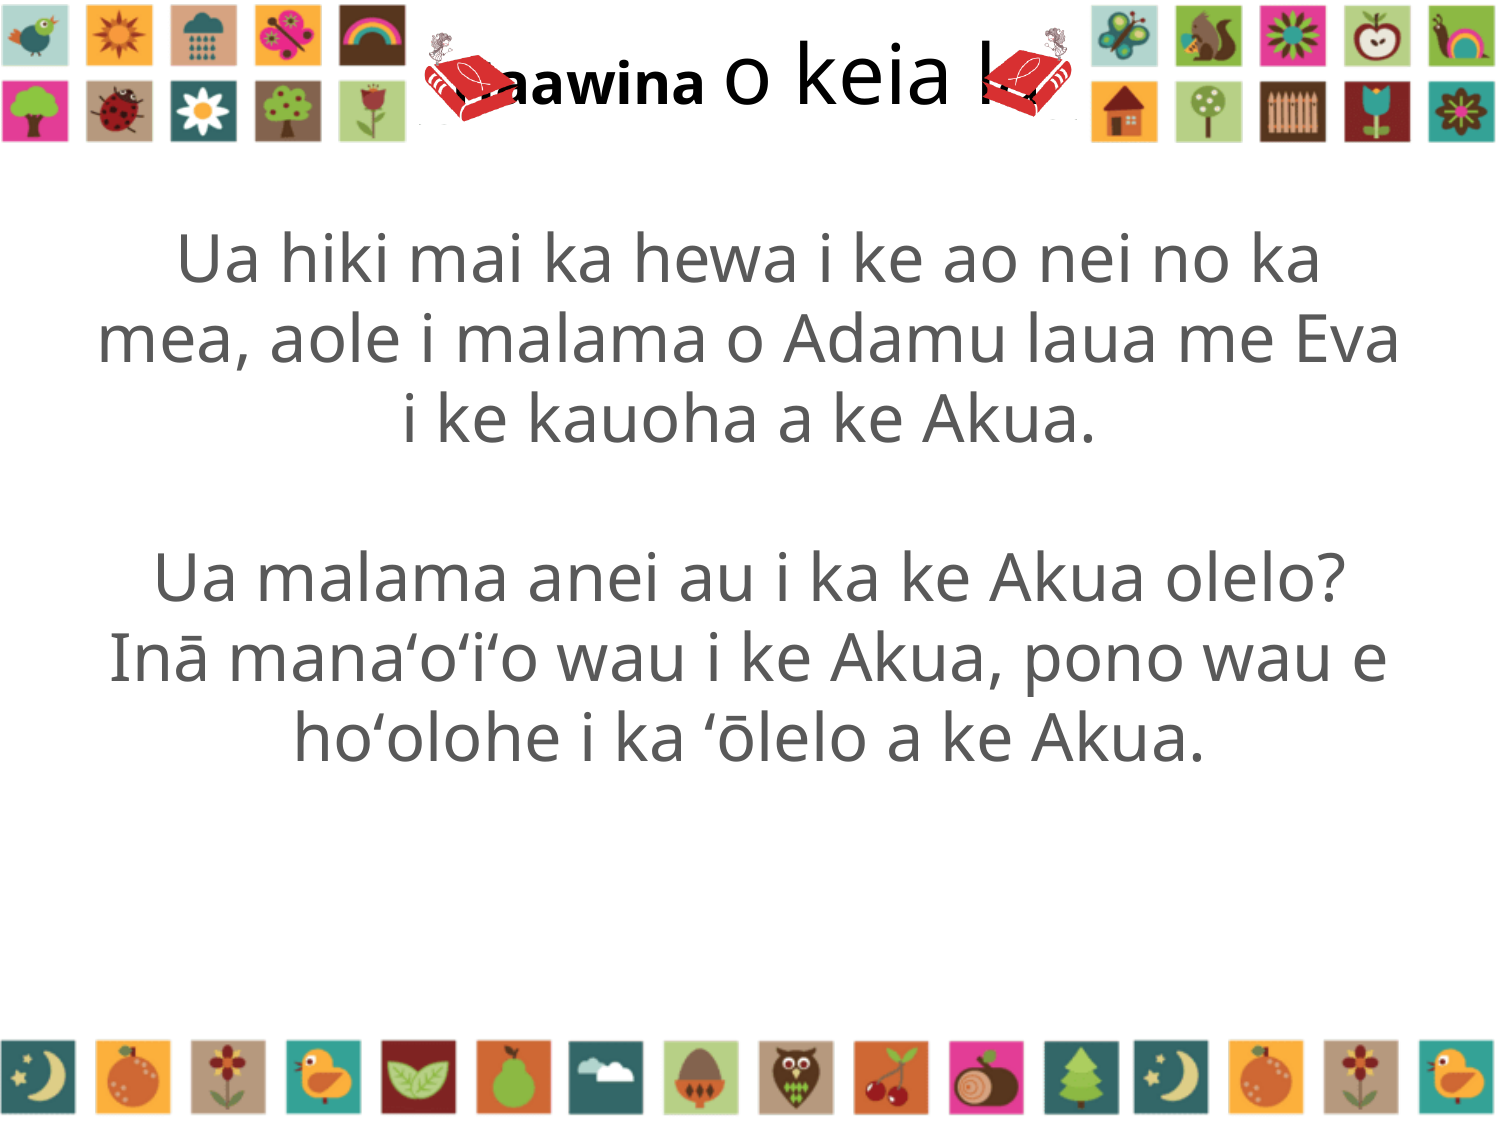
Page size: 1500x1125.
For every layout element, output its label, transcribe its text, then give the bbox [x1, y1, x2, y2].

picture [950, 3, 1500, 150]
picture [0, 3, 550, 150]
text_box Haawina o keia la [425, 13, 1077, 129]
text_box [0, 1028, 1500, 1118]
text_box Ua hiki mai ka hewa i ke ao nei no ka mea, aole i malama o Adamu laua me Eva i ke kauoha a ke Akua. Ua malama anei au i ka ke Akua olelo? Inā manaʻoʻiʻo wau i ke Akua, pono wau e hoʻolohe i ka ʻōlelo a ke Akua. [76, 208, 1424, 783]
